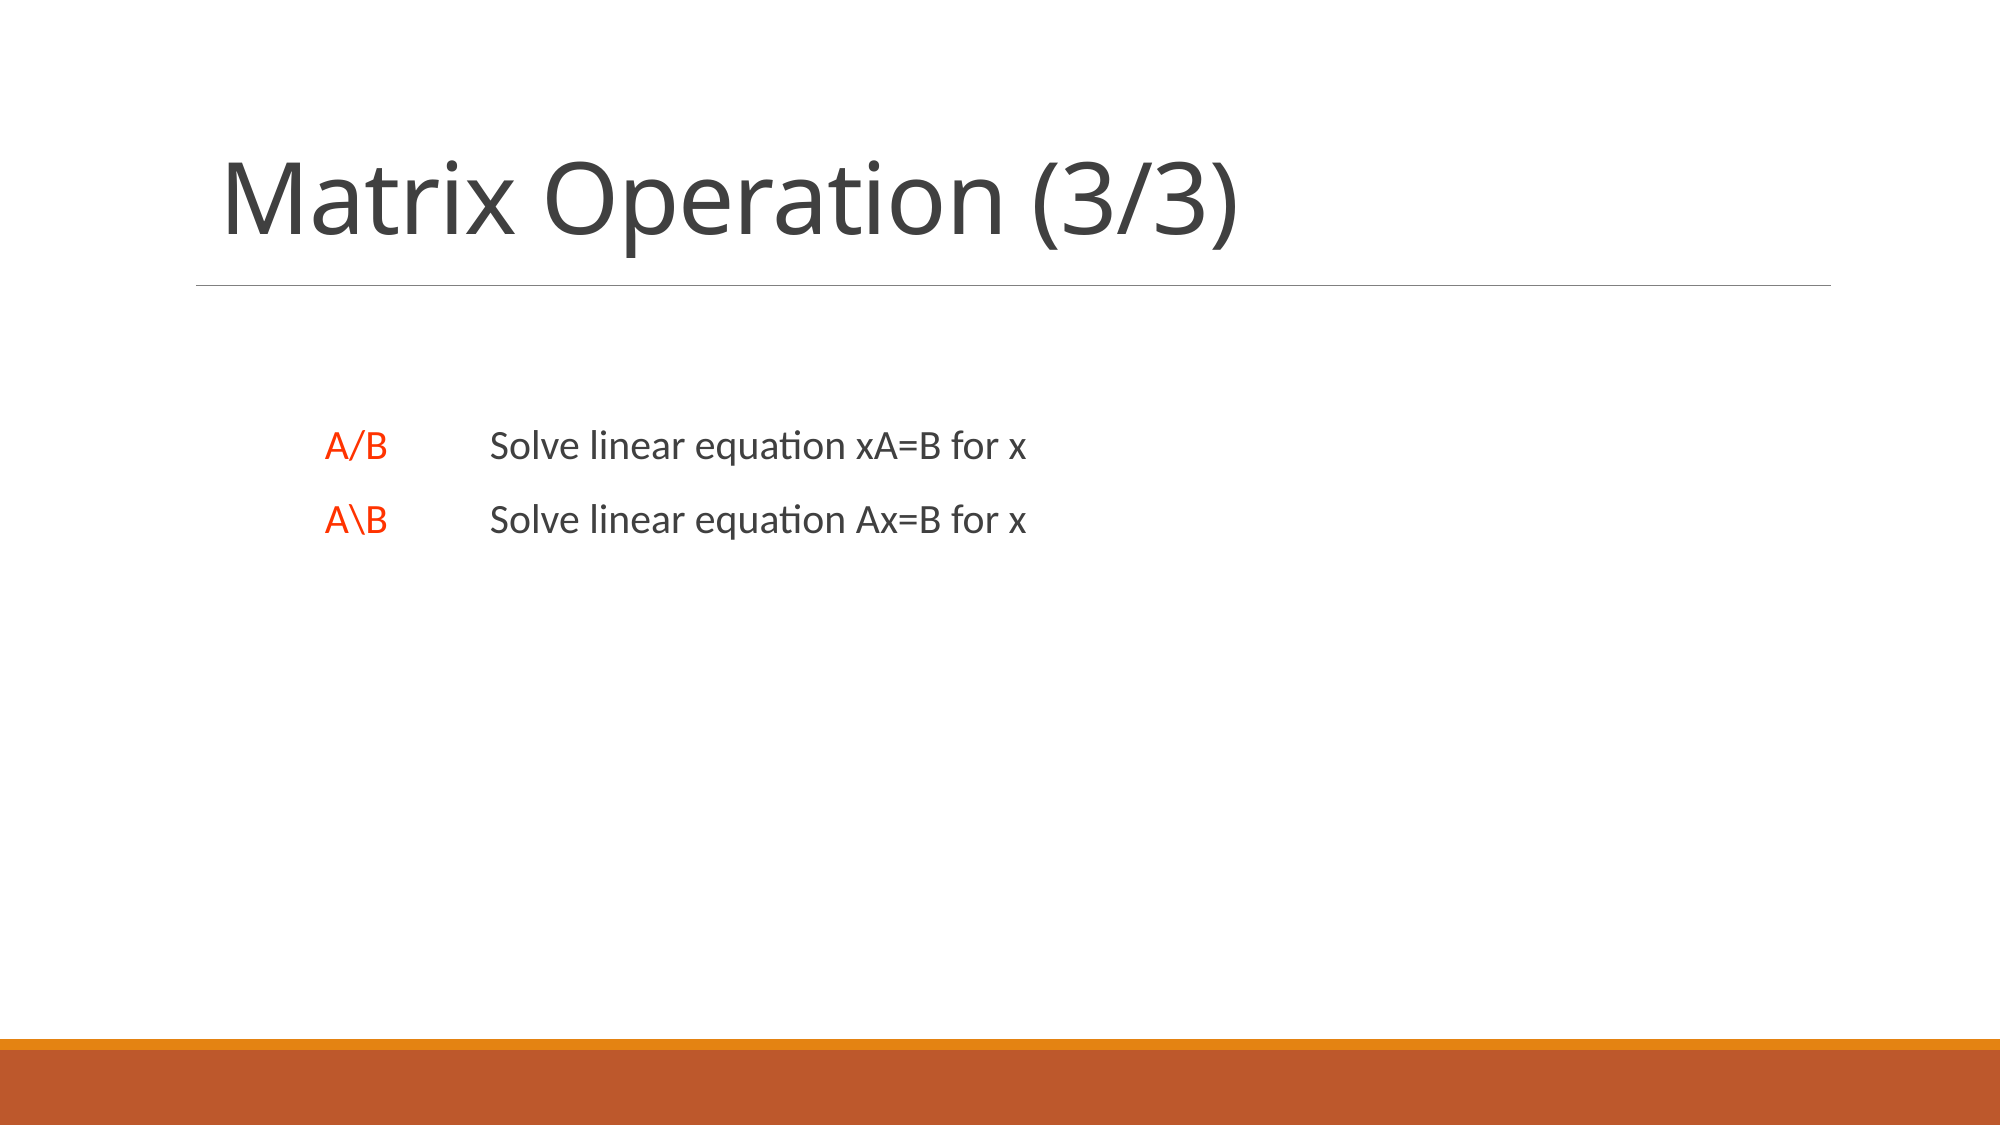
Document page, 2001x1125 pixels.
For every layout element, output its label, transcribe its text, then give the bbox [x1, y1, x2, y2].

title Matrix Operation (3/3) [204, 75, 1555, 263]
list A/B Solve linear equation xA=B for x A\B Solve linear equation Ax=B for x [324, 262, 1675, 1005]
